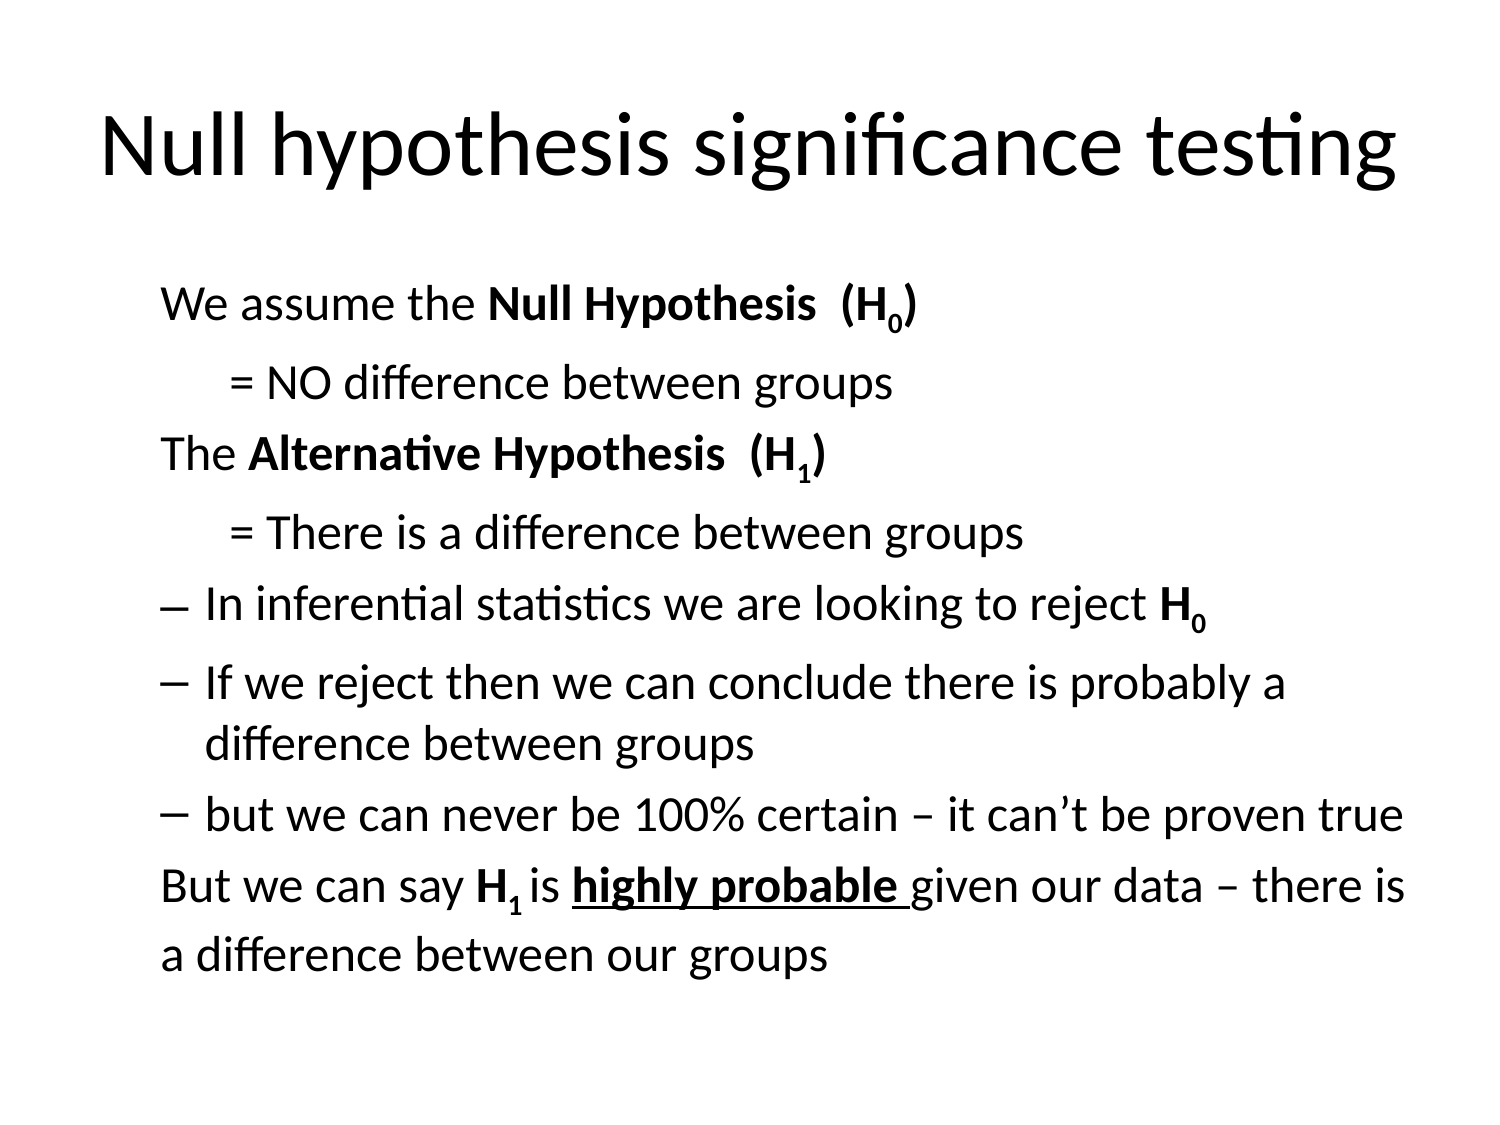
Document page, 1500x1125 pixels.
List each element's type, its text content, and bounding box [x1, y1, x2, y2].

title Null hypothesis significance testing [75, 45, 1425, 233]
list We assume the Null Hypothesis (H0) = NO difference between groups The Alternative Hypothesis (H1) = There is a difference between groups In inferential statistics we are looking to reject H0 If we reject then we can conclude there is probably a difference between groups but we can never be 100% certain – it can’t be proven true But we can say H1 is highly probable given our data – there is a difference between our groups [75, 262, 1425, 1005]
